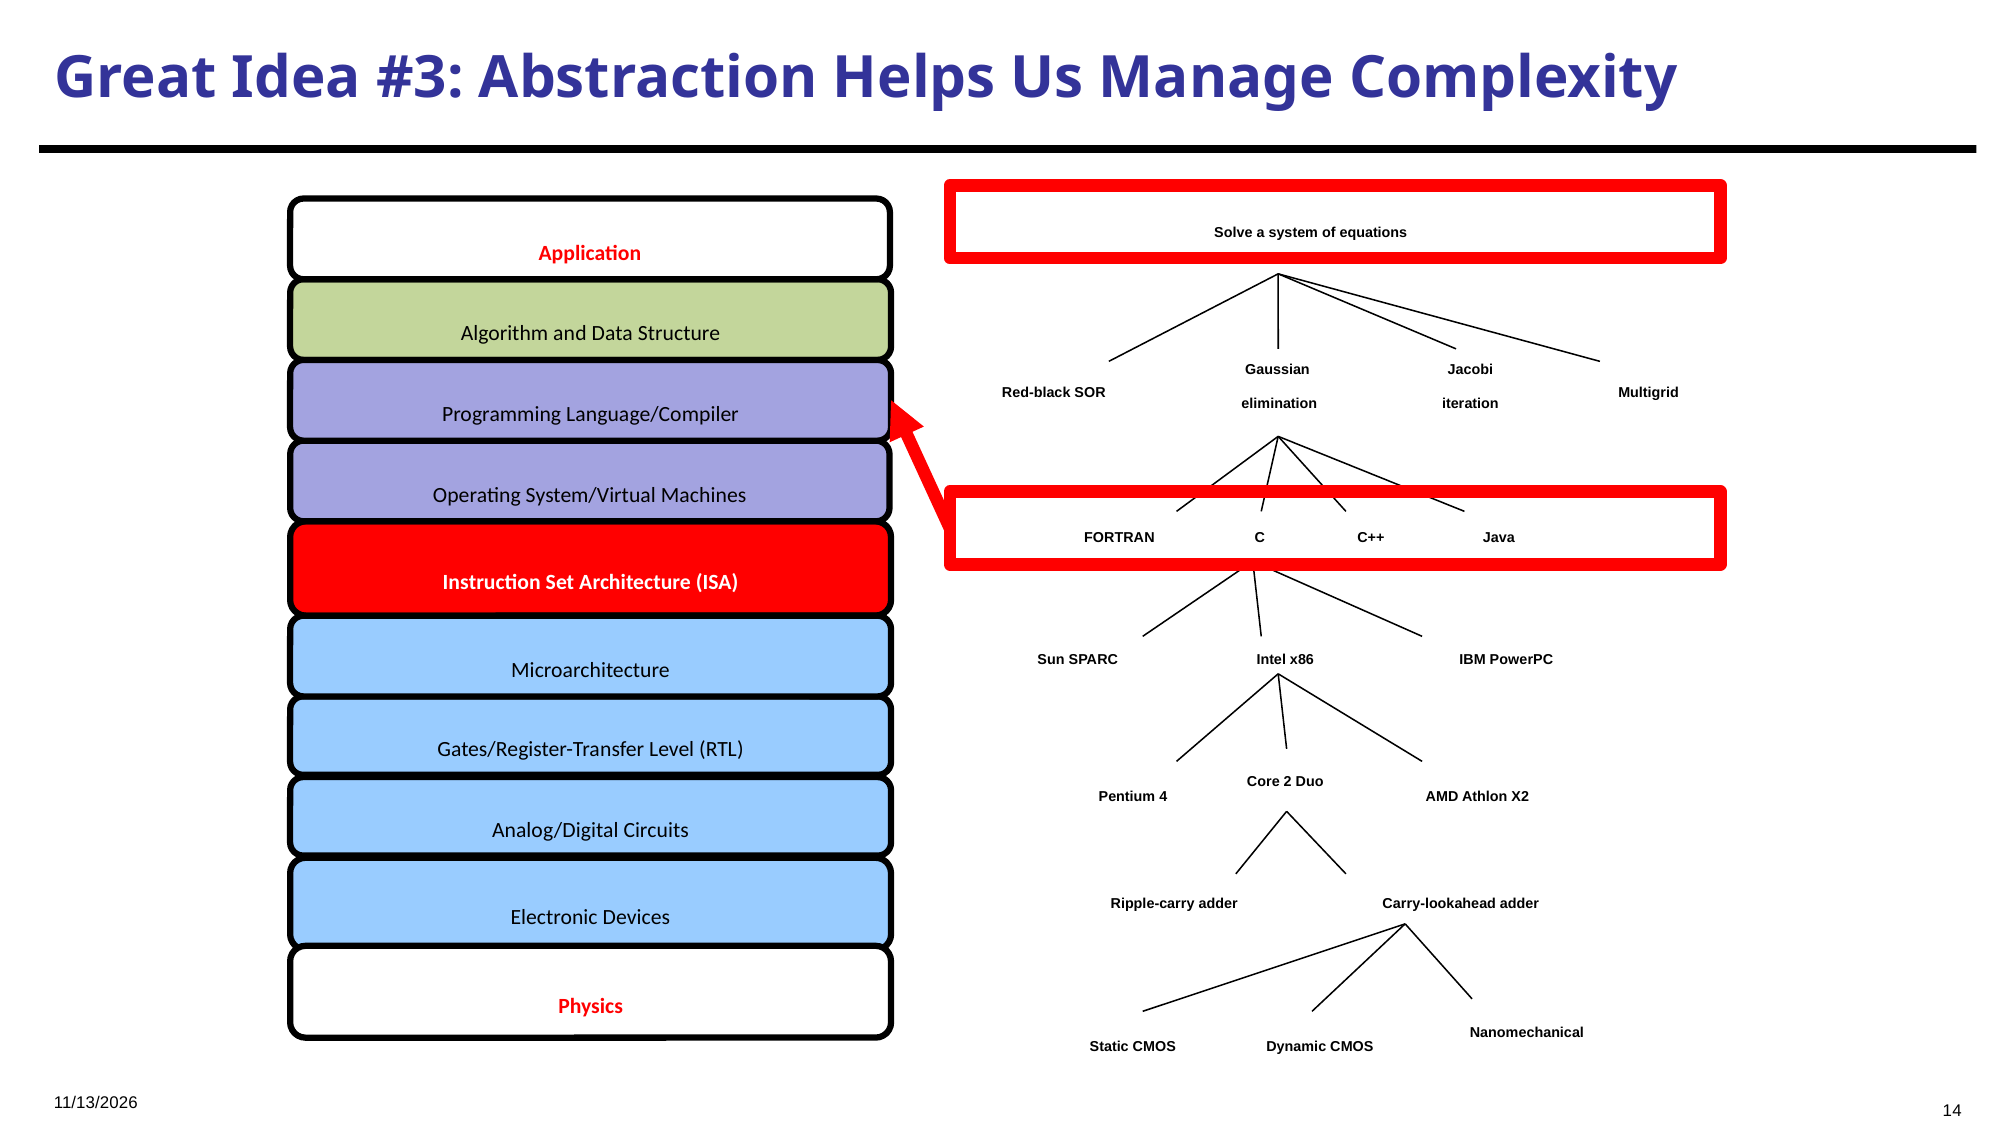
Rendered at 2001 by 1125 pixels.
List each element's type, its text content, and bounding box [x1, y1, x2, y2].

title Great Idea #3: Abstraction Helps Us Manage Complexity [39, 11, 1973, 138]
slide_number 14 [1376, 1072, 1977, 1113]
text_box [947, 198, 1718, 1059]
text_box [289, 198, 892, 1038]
text_box [949, 185, 1721, 201]
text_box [890, 400, 950, 529]
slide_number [39, 1072, 540, 1113]
